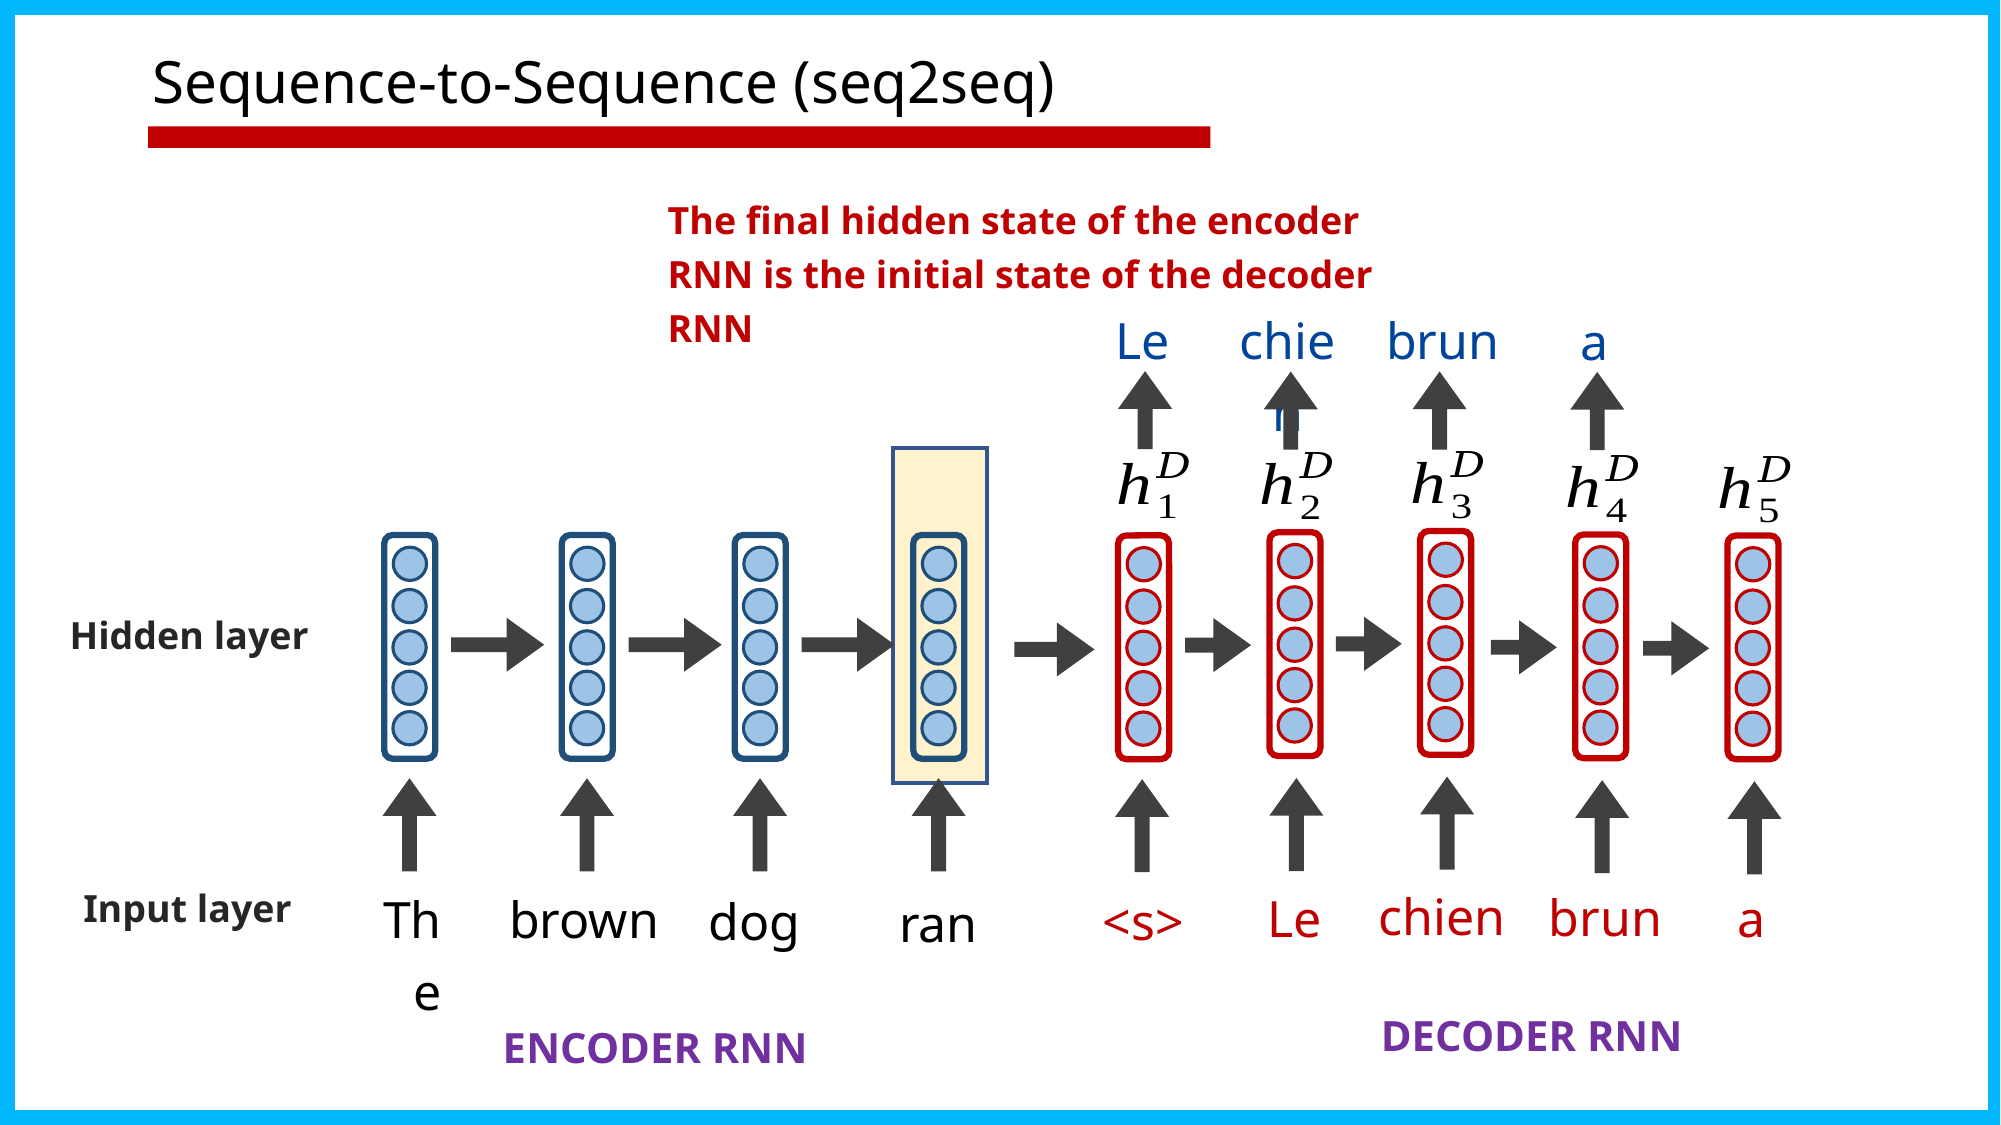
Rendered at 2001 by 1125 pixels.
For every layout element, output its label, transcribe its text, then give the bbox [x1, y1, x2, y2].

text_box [475, 621, 648, 673]
text_box Le [1219, 868, 1371, 951]
text_box [856, 615, 864, 621]
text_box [297, 621, 475, 673]
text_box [1182, 618, 1407, 670]
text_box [1031, 621, 1256, 673]
text_box <s> [1067, 871, 1219, 954]
text_box DECODER RNN [1321, 991, 1743, 1070]
text_box brown [482, 868, 686, 952]
text_box ran [836, 873, 1041, 956]
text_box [826, 621, 1031, 673]
text_box Hidden layer [38, 595, 324, 673]
text_box a [1518, 290, 1670, 374]
text_box [1725, 779, 1784, 876]
text_box [1261, 369, 1320, 451]
text_box [1573, 778, 1632, 875]
text_box chien [1212, 340, 1364, 373]
text_box dog [652, 871, 857, 954]
text_box [683, 615, 691, 621]
text_box brun [1503, 866, 1708, 950]
text_box [731, 776, 790, 871]
text_box [1410, 369, 1469, 451]
text_box [380, 776, 439, 868]
title Sequence-to-Sequence (seq2seq) [137, 45, 1605, 236]
text_box [1267, 776, 1326, 868]
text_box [1488, 620, 1713, 672]
text_box [558, 776, 617, 868]
text_box The final hidden state of the encoder RNN is the initial state of the decoder RNN [652, 180, 1420, 340]
text_box [1568, 370, 1627, 452]
text_box a [1649, 868, 1853, 951]
text_box [1055, 673, 1064, 679]
text_box [148, 236, 1878, 991]
text_box [1116, 369, 1175, 451]
text_box chien [1340, 866, 1503, 949]
text_box ENCODER RNN [444, 1004, 866, 1082]
text_box [1418, 774, 1477, 871]
text_box [505, 615, 513, 621]
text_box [1641, 621, 1865, 673]
text_box [909, 776, 968, 873]
text_box brun [1367, 290, 1518, 373]
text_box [648, 621, 826, 673]
text_box The [341, 868, 457, 952]
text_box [1333, 617, 1558, 669]
text_box Le [1066, 340, 1212, 373]
text_box [1113, 777, 1172, 871]
text_box Input layer [55, 868, 307, 947]
